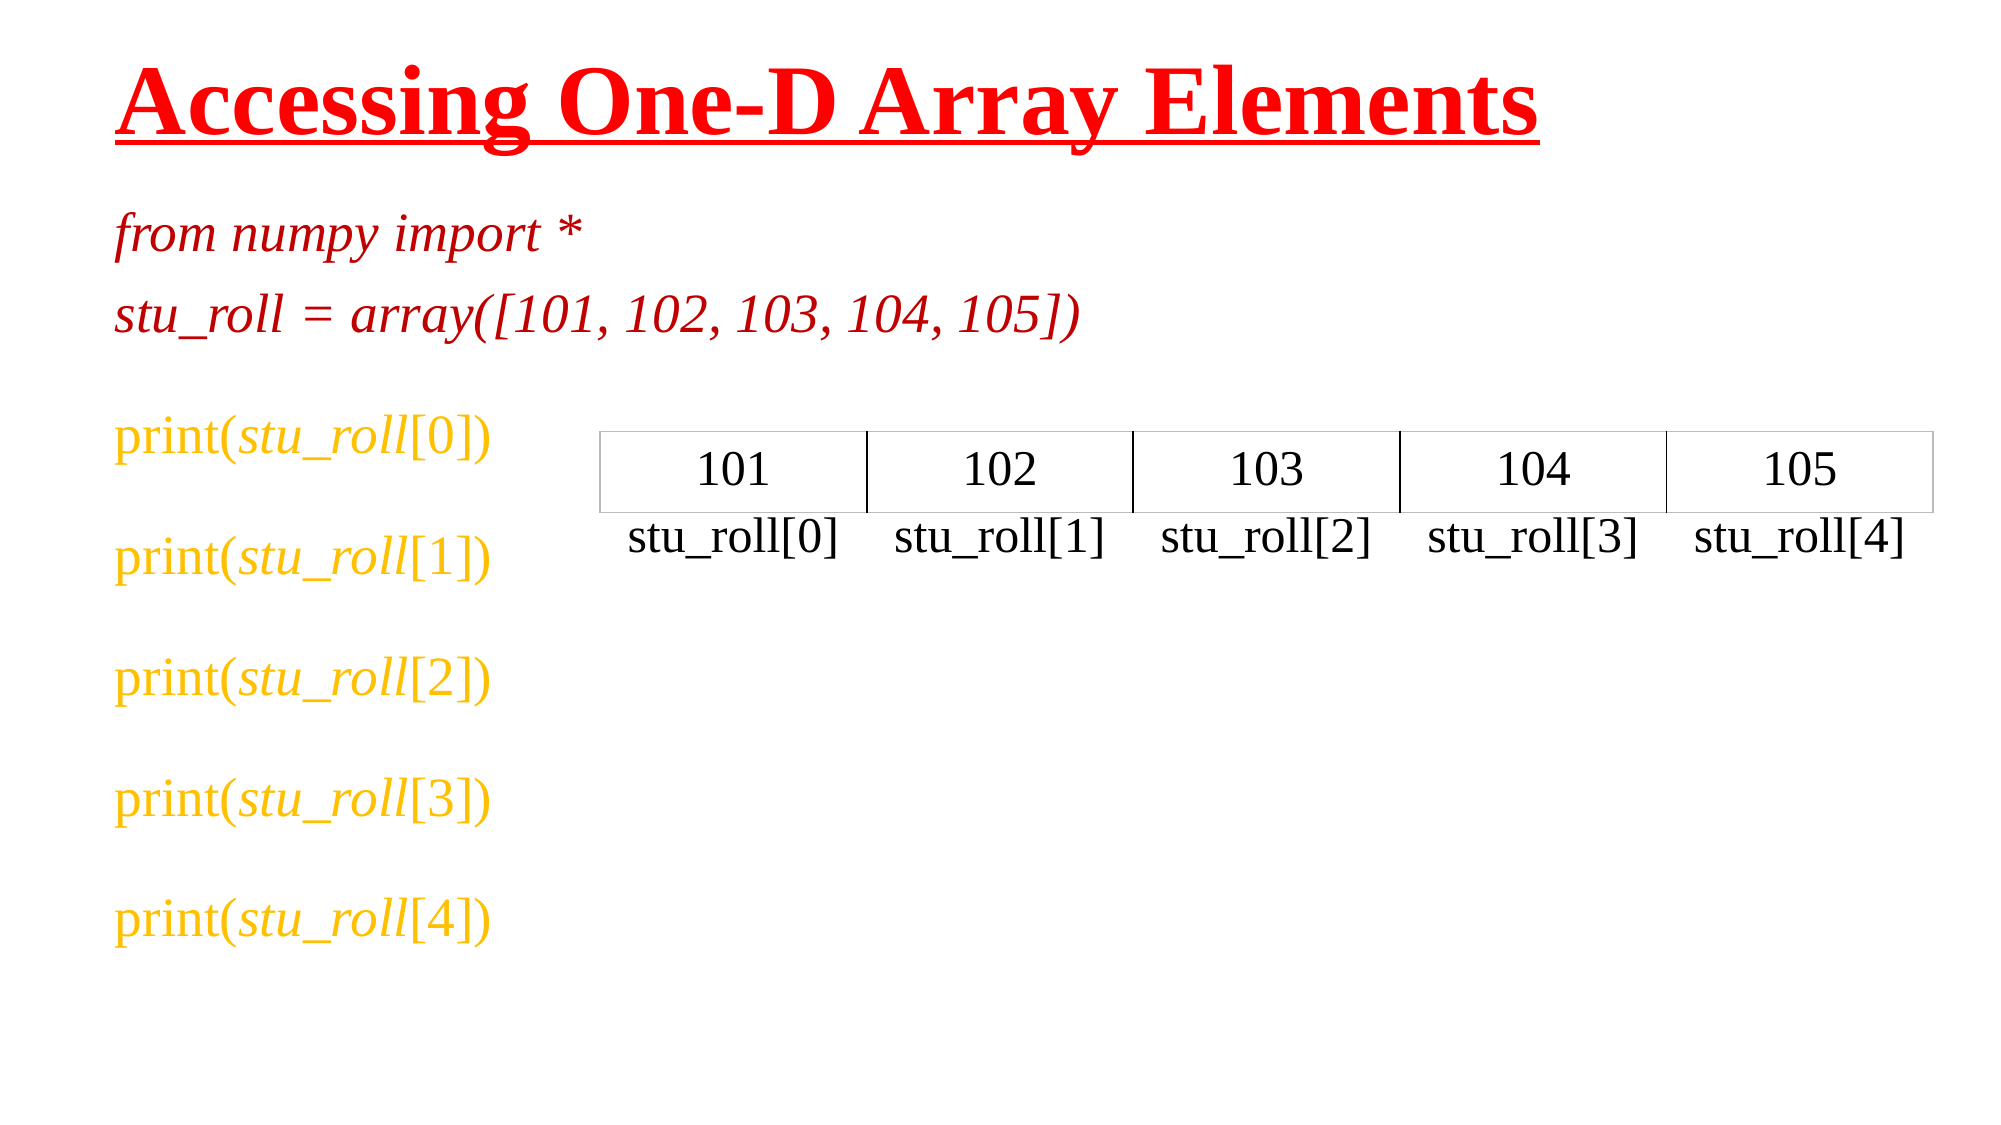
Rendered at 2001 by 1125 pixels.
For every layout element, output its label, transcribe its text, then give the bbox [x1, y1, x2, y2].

table_header 102 [868, 432, 1132, 498]
list from numpy import * stu_roll = array([101, 102, 103, 104, 105]) print(stu_roll[0]) print(stu_roll[1]) print(stu_roll[2]) print(stu_roll[3]) print(stu_roll[4]) [99, 195, 1417, 1046]
table_header 103 [1134, 432, 1399, 498]
table_header 104 [1401, 432, 1666, 498]
table_header stu_roll[3] [1400, 498, 1667, 579]
table_header stu_roll[4] [1667, 498, 1933, 579]
table_header stu_roll[1] [867, 498, 1133, 579]
table_header stu_roll[0] [600, 498, 867, 579]
table_header 101 [601, 432, 866, 498]
title Accessing One-D Array Elements [99, 8, 1900, 196]
table_header stu_roll[2] [1133, 498, 1400, 579]
table_header 105 [1667, 432, 1932, 498]
